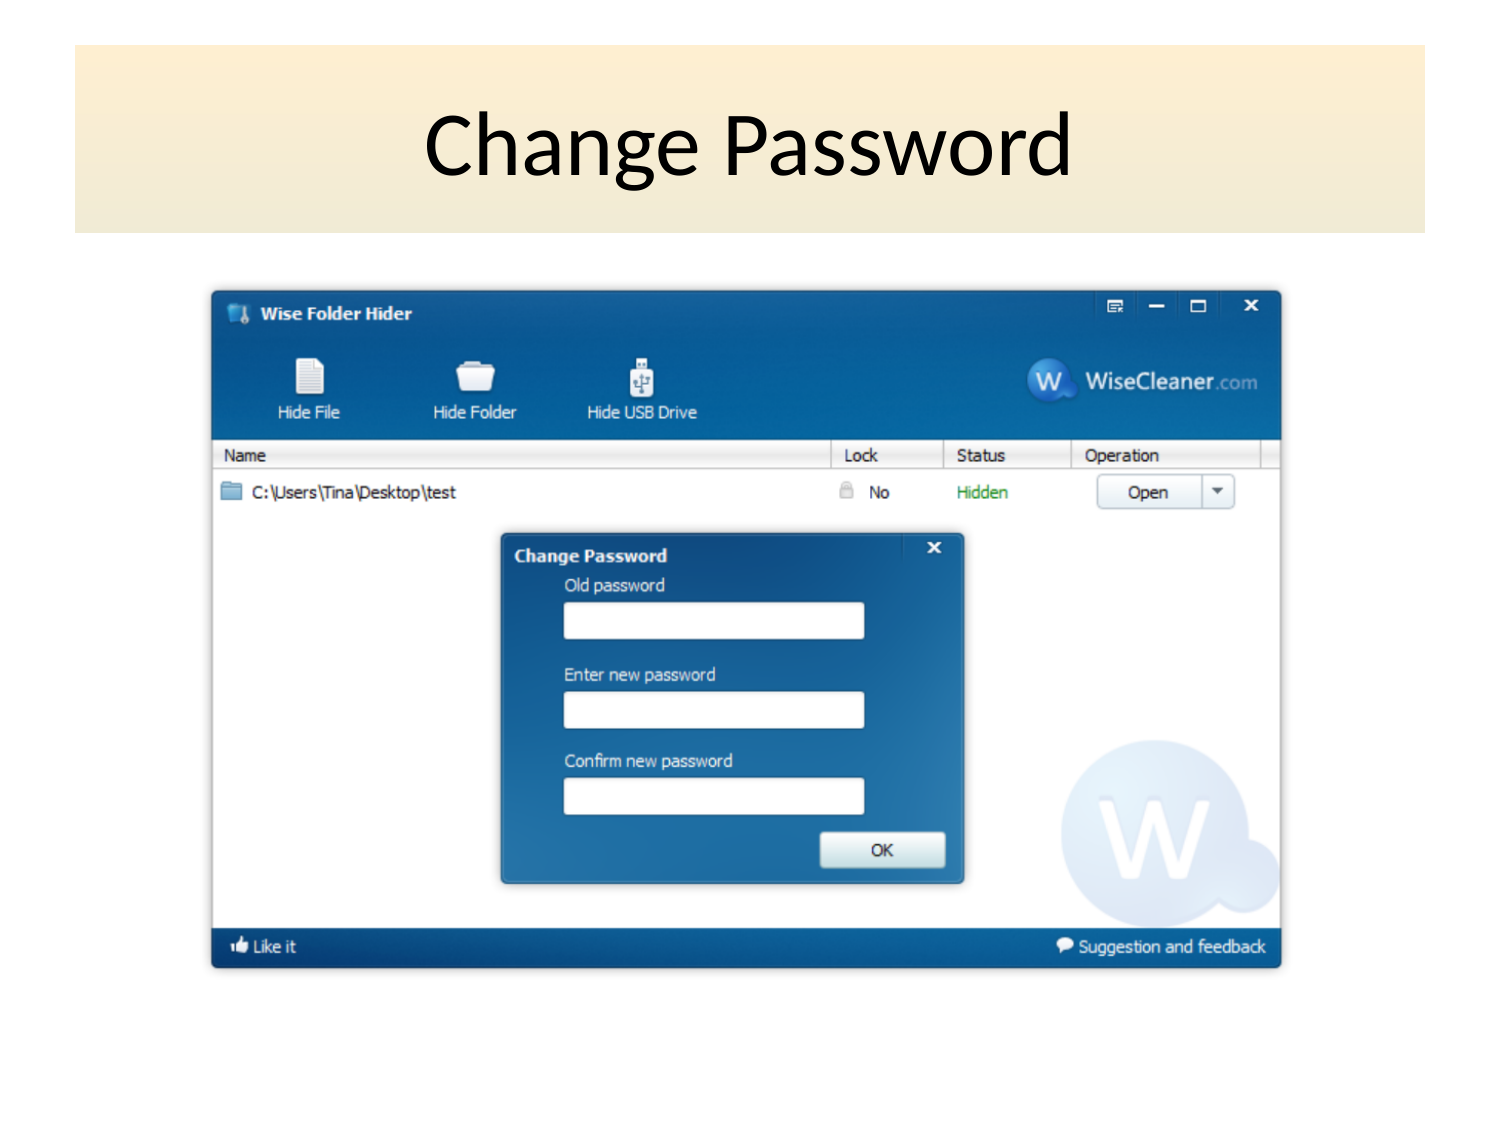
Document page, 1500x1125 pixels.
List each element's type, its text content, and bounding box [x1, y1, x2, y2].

title Change Password [75, 45, 1425, 233]
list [195, 268, 1305, 999]
